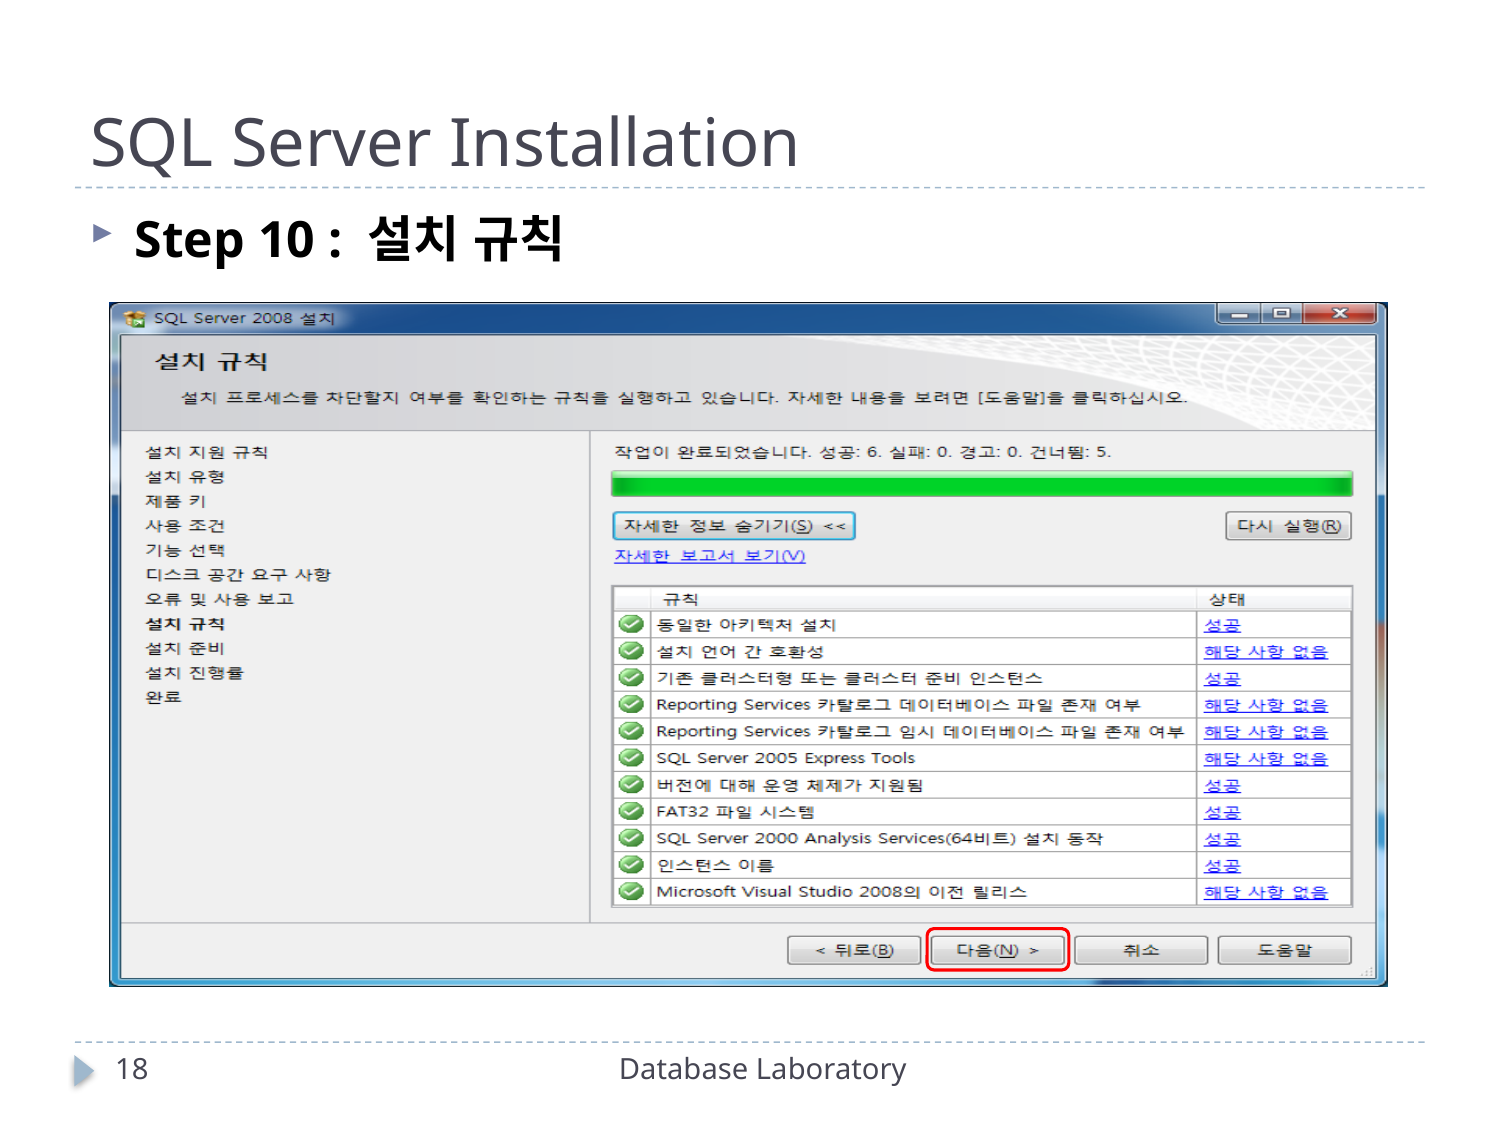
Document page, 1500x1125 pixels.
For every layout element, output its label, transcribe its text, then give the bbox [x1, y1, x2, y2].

picture [109, 302, 1389, 988]
slide_number 18 [100, 1042, 426, 1103]
title SQL Server Installation [74, 24, 1426, 188]
footer Database Laboratory [475, 1042, 1051, 1103]
list Step 10 : 설치 규칙 [74, 199, 1426, 1011]
